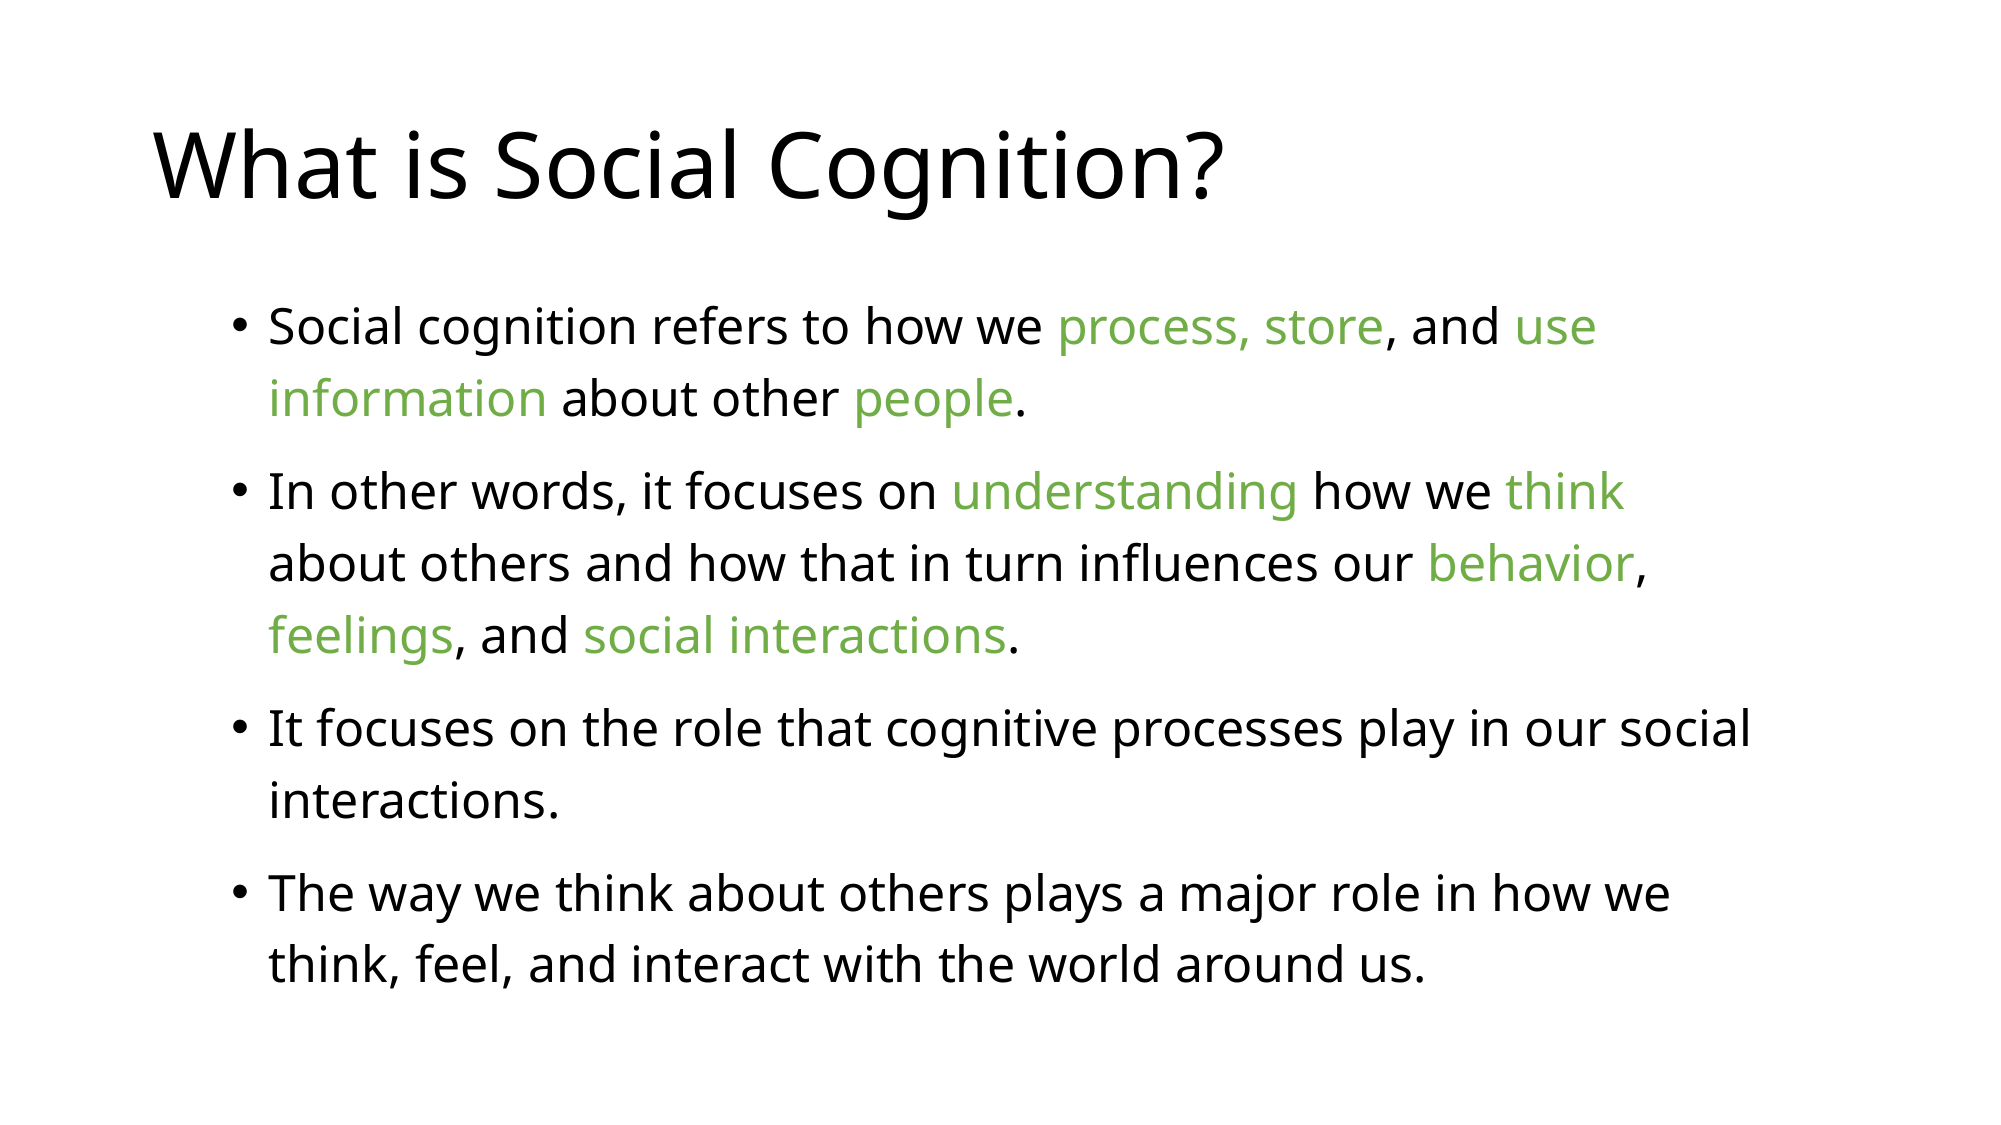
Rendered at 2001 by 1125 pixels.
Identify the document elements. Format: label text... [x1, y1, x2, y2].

title What is Social Cognition? [137, 59, 1863, 278]
list Social cognition refers to how we process, store, and use information about other people. In other words, it focuses on understanding how we think about others and how that in turn influences our behavior, feelings, and social interactions. It focuses on the role that cognitive processes play in our social interactions. The way we think about others plays a major role in how we think, feel, and interact with the world around us. [216, 275, 1784, 1125]
